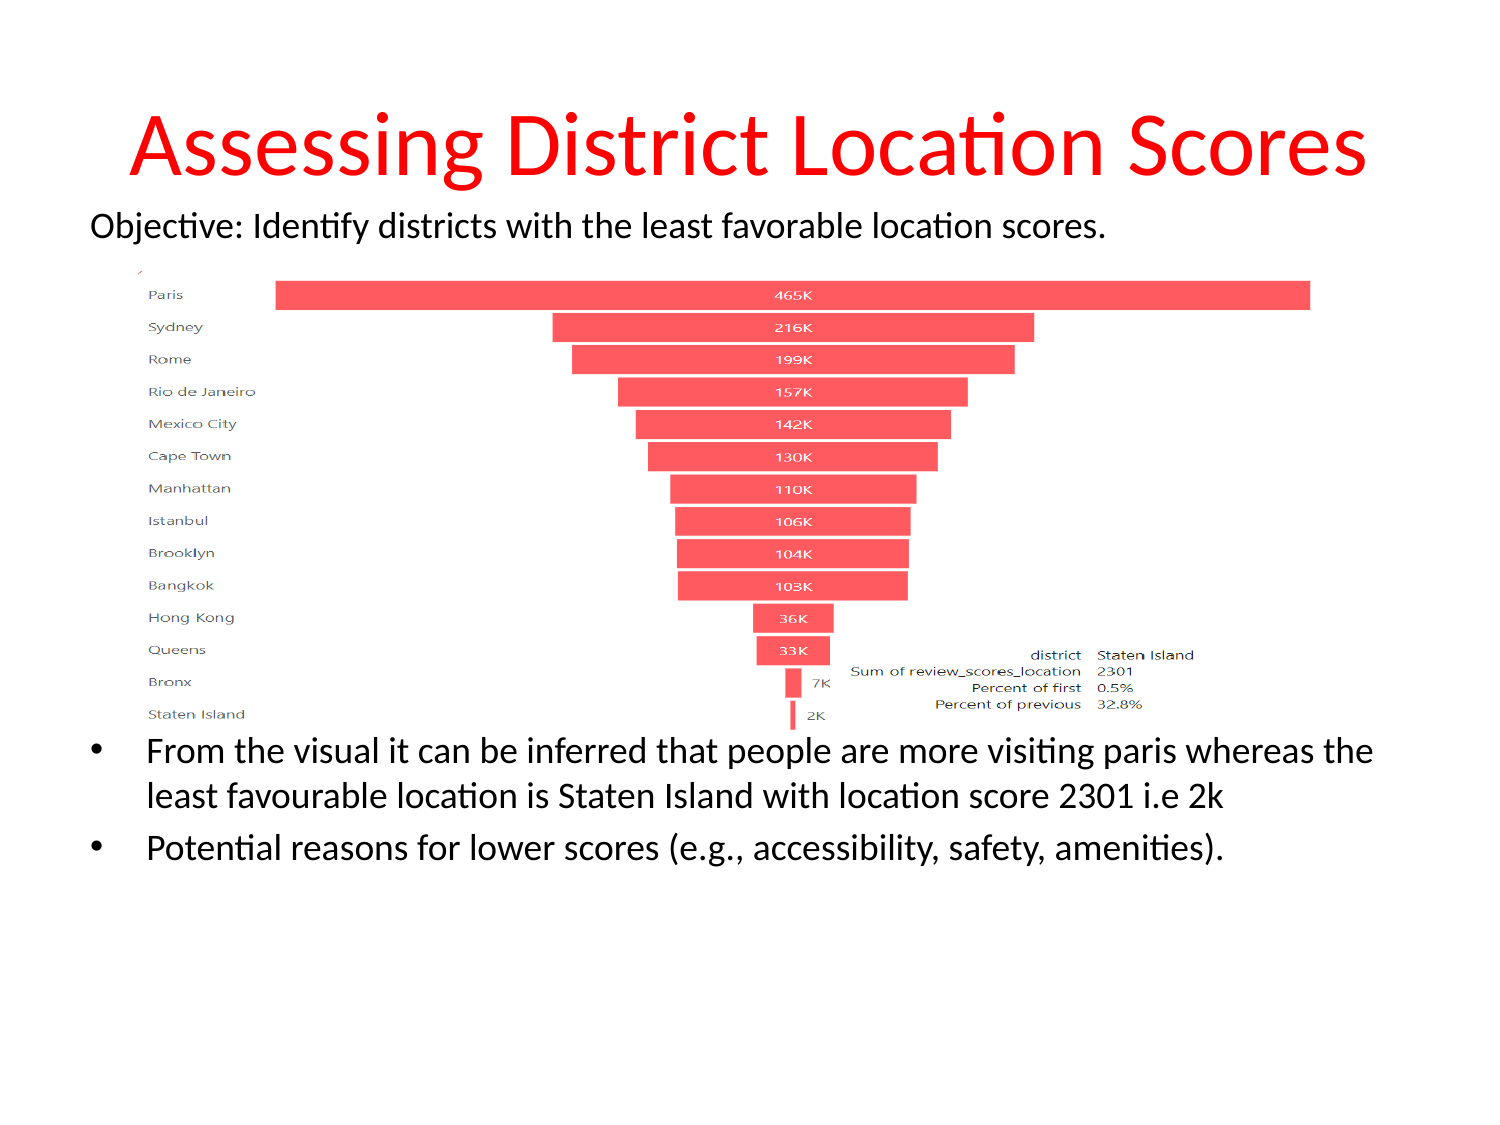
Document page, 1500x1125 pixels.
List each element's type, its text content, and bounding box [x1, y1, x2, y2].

picture [137, 271, 1317, 734]
list Objective: Identify districts with the least favorable location scores. From the visual it can be inferred that people are more visiting paris whereas the least favourable location is Staten Island with location score 2301 i.e 2k Potential reasons for lower scores (e.g., accessibility, safety, amenities). [75, 193, 1425, 1005]
title Assessing District Location Scores [75, 45, 1425, 193]
